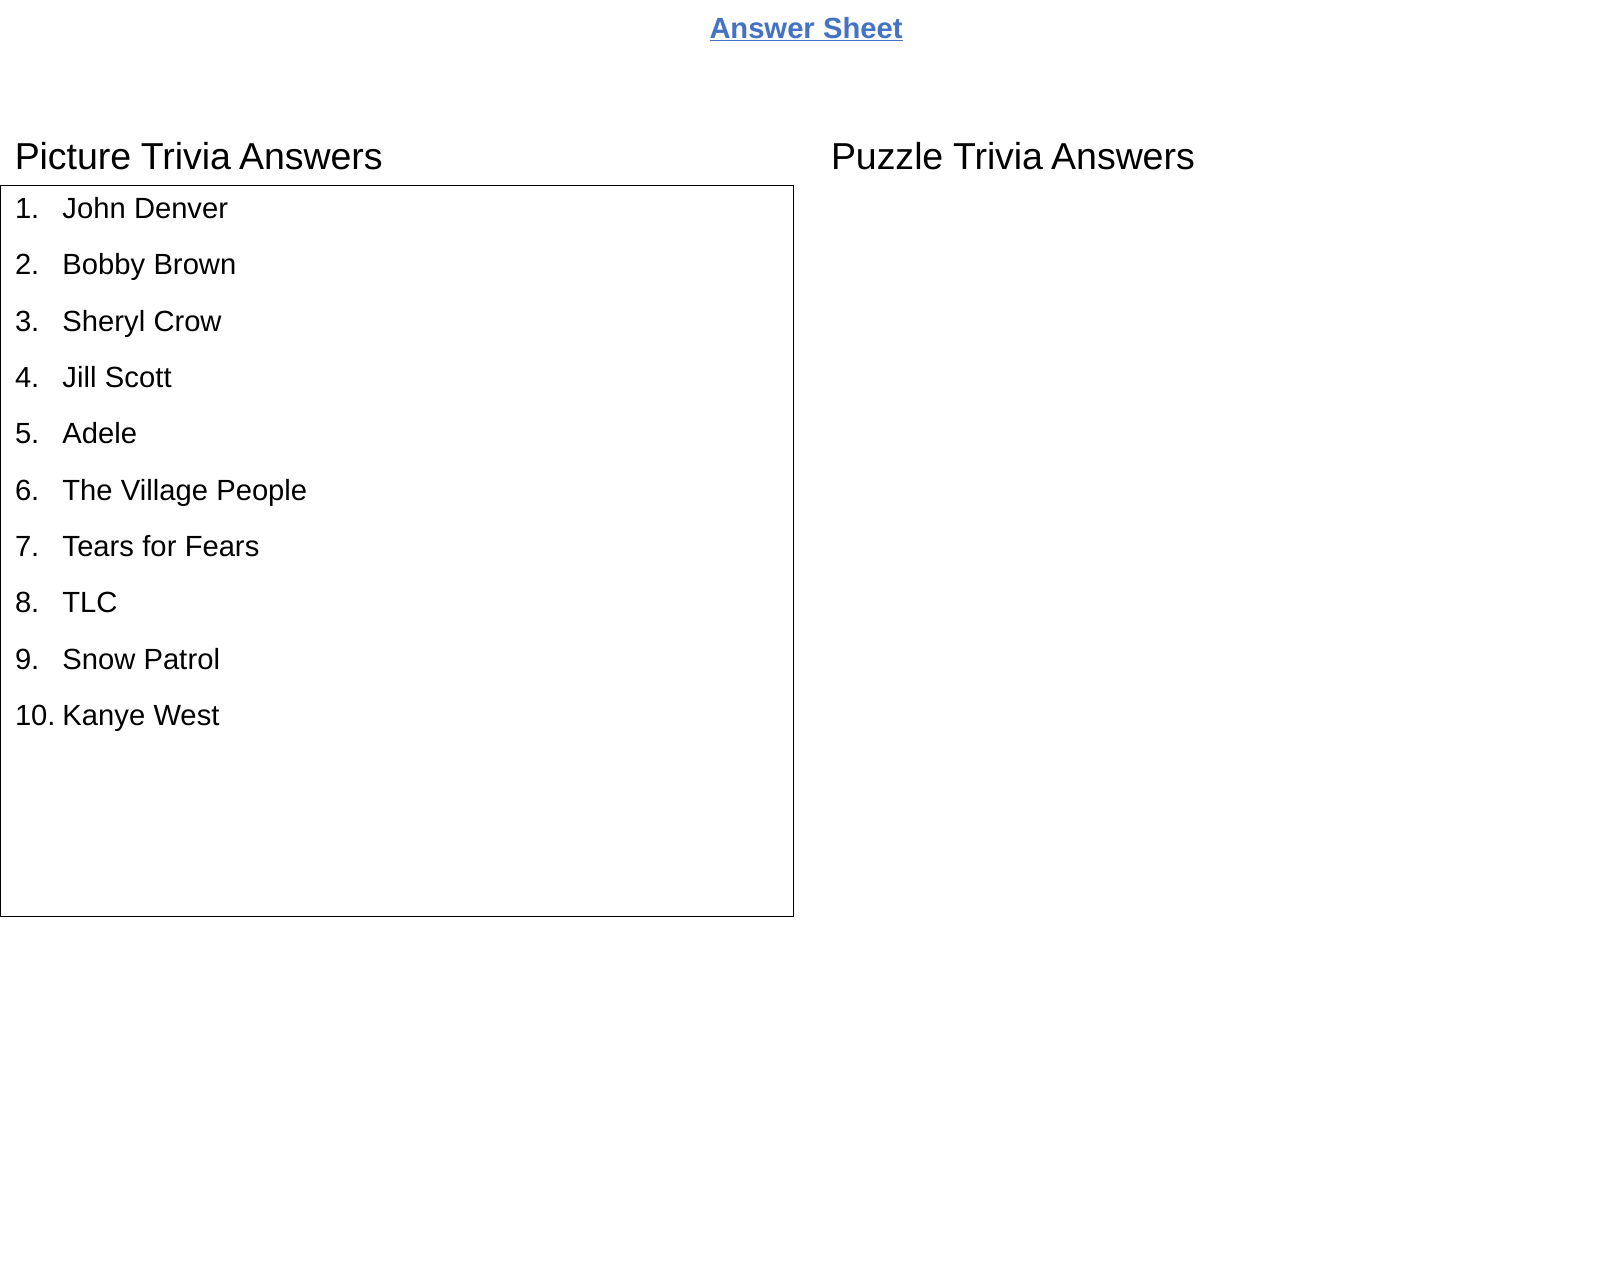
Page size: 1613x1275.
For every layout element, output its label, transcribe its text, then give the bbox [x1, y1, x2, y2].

list John Denver Bobby Brown Sheryl Crow Jill Scott Adele The Village People Tears for Fears TLC Snow Patrol Kanye West [0, 185, 794, 917]
